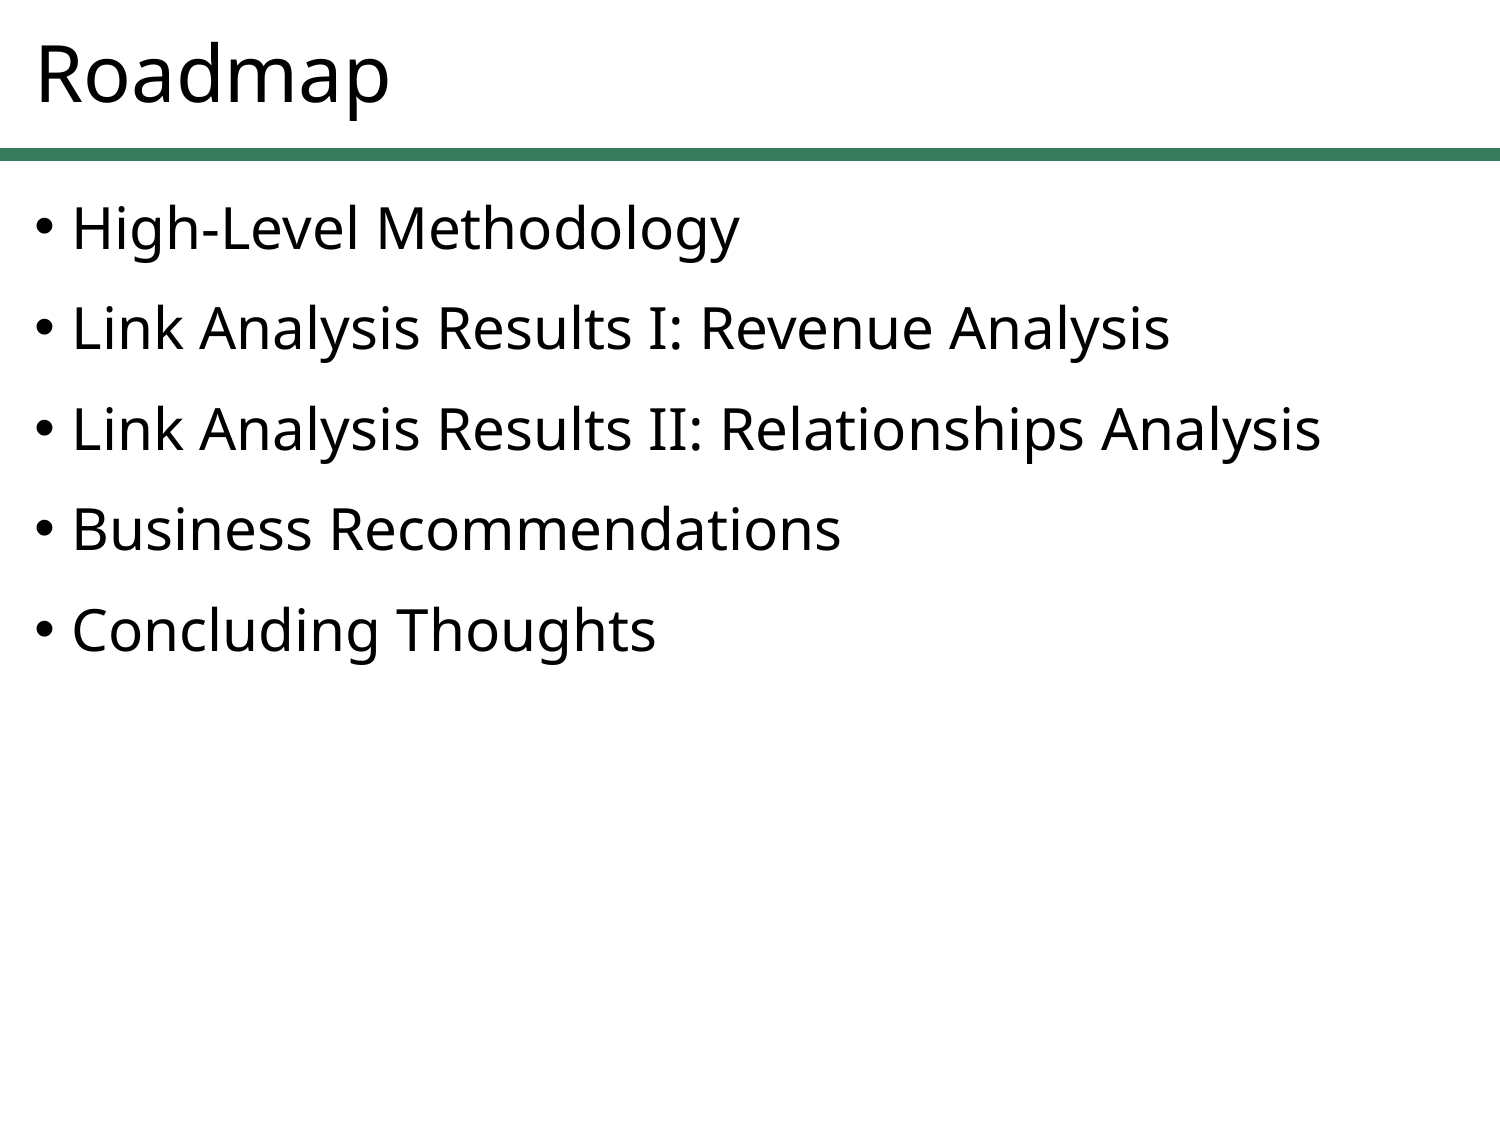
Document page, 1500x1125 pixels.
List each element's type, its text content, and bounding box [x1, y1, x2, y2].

title Roadmap [19, 0, 1477, 155]
list High-Level Methodology Link Analysis Results I: Revenue Analysis Link Analysis Results II: Relationships Analysis Business Recommendations Concluding Thoughts [19, 173, 1477, 1014]
